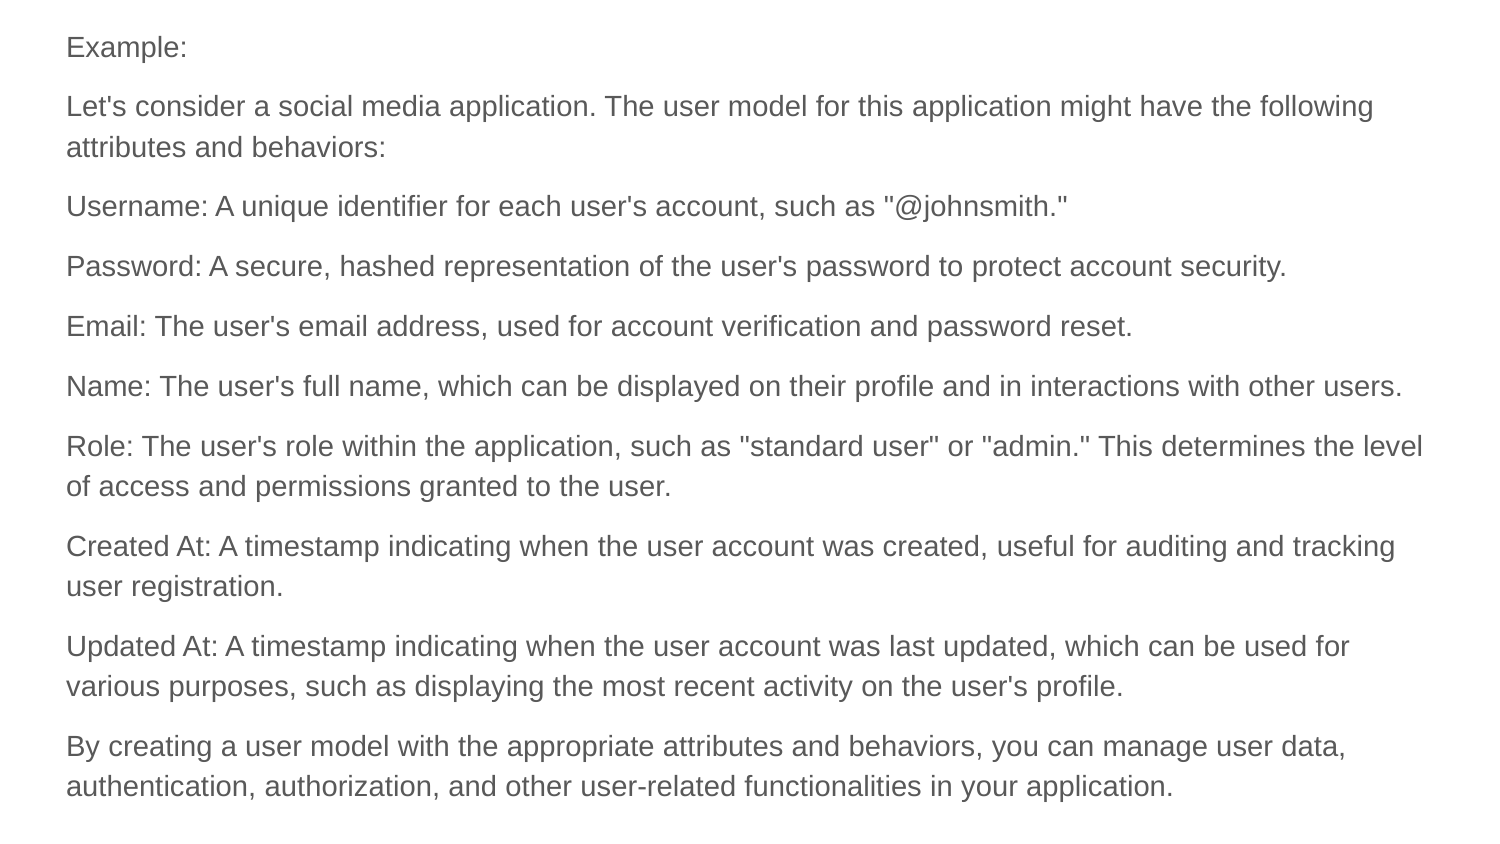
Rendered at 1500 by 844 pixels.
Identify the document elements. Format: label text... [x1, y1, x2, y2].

list Example: Let's consider a social media application. The user model for this application might have the following attributes and behaviors: Username: A unique identifier for each user's account, such as "@johnsmith." Password: A secure, hashed representation of the user's password to protect account security. Email: The user's email address, used for account verification and password reset. Name: The user's full name, which can be displayed on their profile and in interactions with other users. Role: The user's role within the application, such as "standard user" or "admin." This determines the level of access and permissions granted to the user. Created At: A timestamp indicating when the user account was created, useful for auditing and tracking user registration. Updated At: A timestamp indicating when the user account was last updated, which can be used for various purposes, such as displaying the most recent activity on the user's profile. By creating a user model with the appropriate attributes and behaviors, you can manage user data, authentication, authorization, and other user-related functionalities in your application. [51, 7, 1449, 828]
